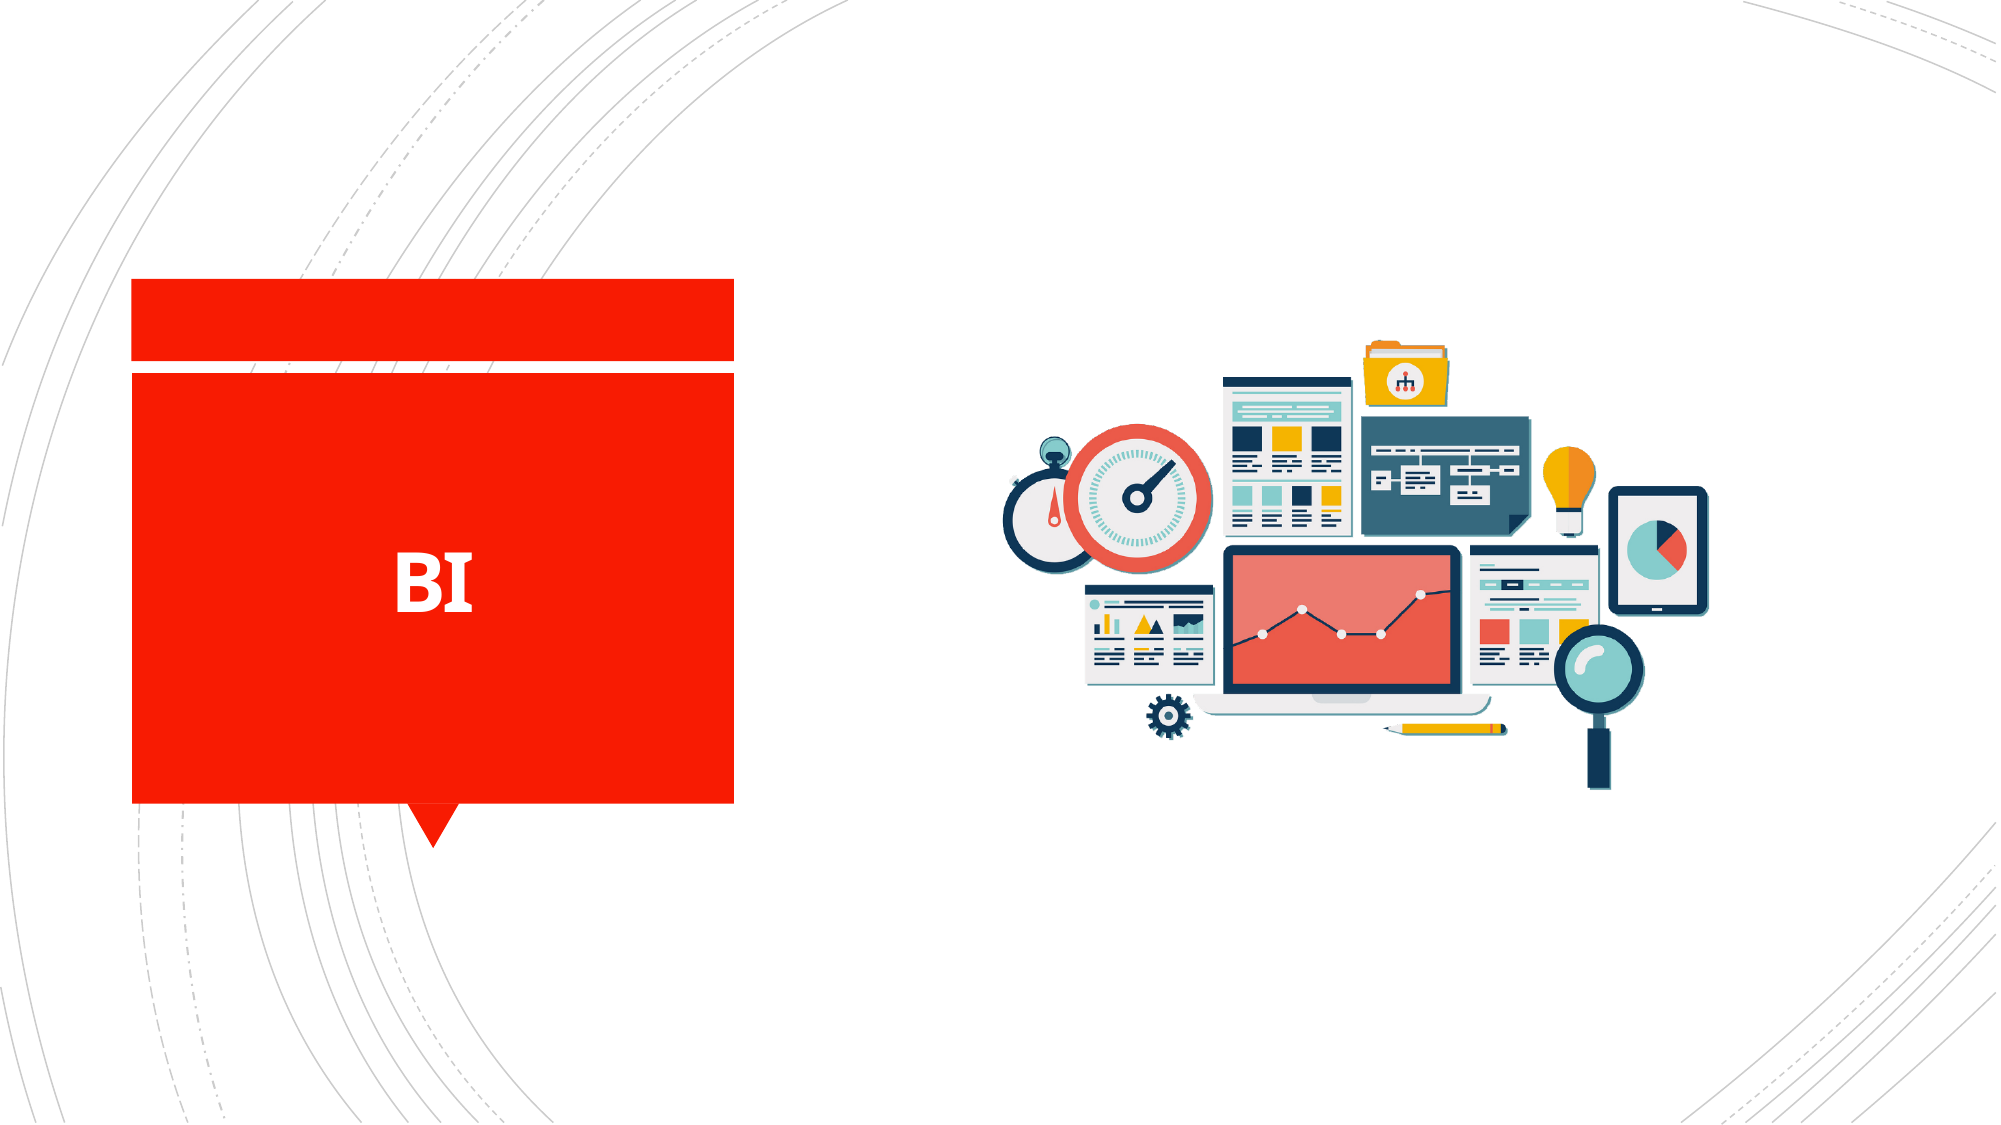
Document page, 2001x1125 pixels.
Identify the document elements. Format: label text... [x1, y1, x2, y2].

title BI [145, 385, 720, 789]
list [954, 285, 1756, 839]
